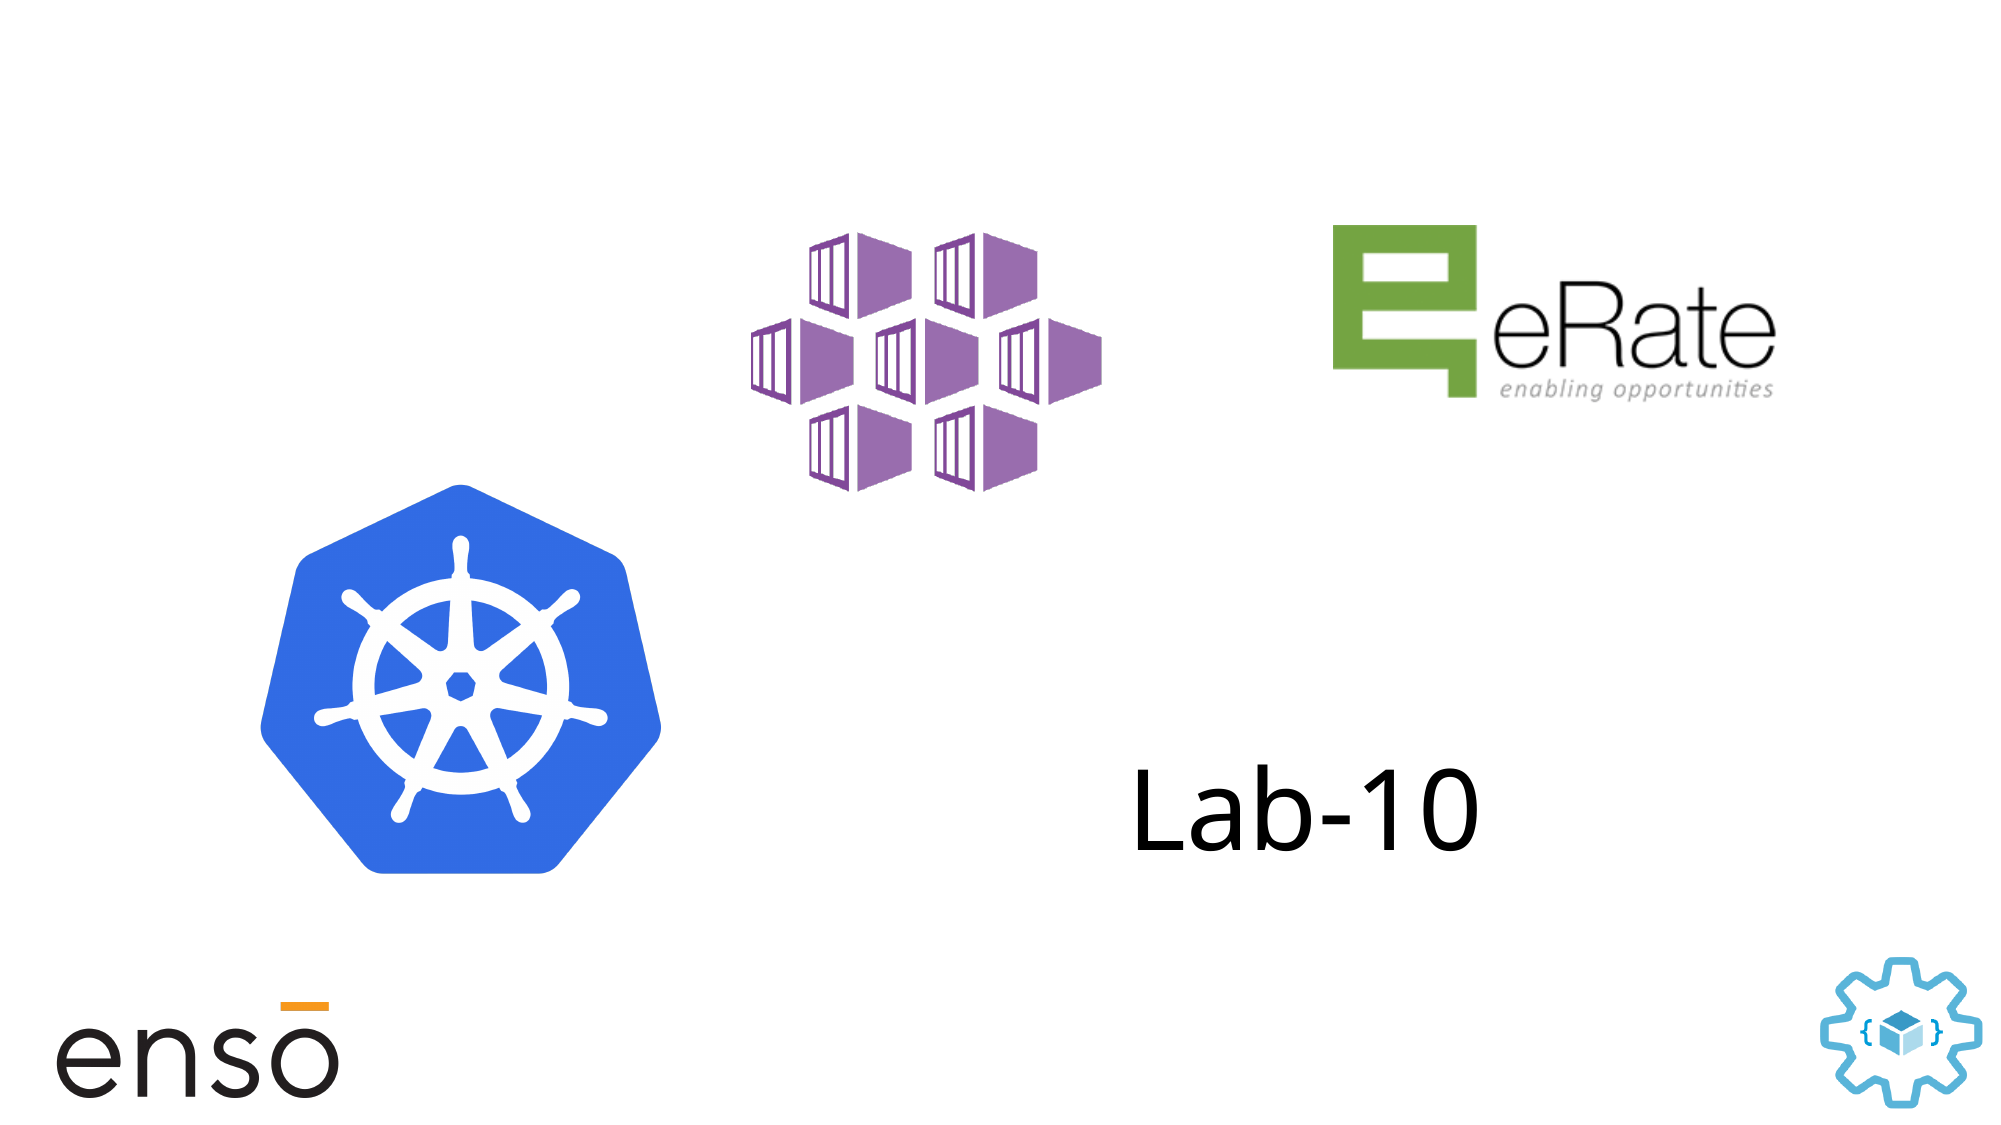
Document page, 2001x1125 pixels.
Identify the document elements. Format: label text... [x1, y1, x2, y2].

picture [1802, 940, 2000, 1125]
picture [750, 186, 1102, 537]
picture [56, 1002, 339, 1098]
text_box Lab-10 [750, 746, 1860, 856]
picture [1333, 225, 1803, 409]
picture [238, 481, 671, 881]
